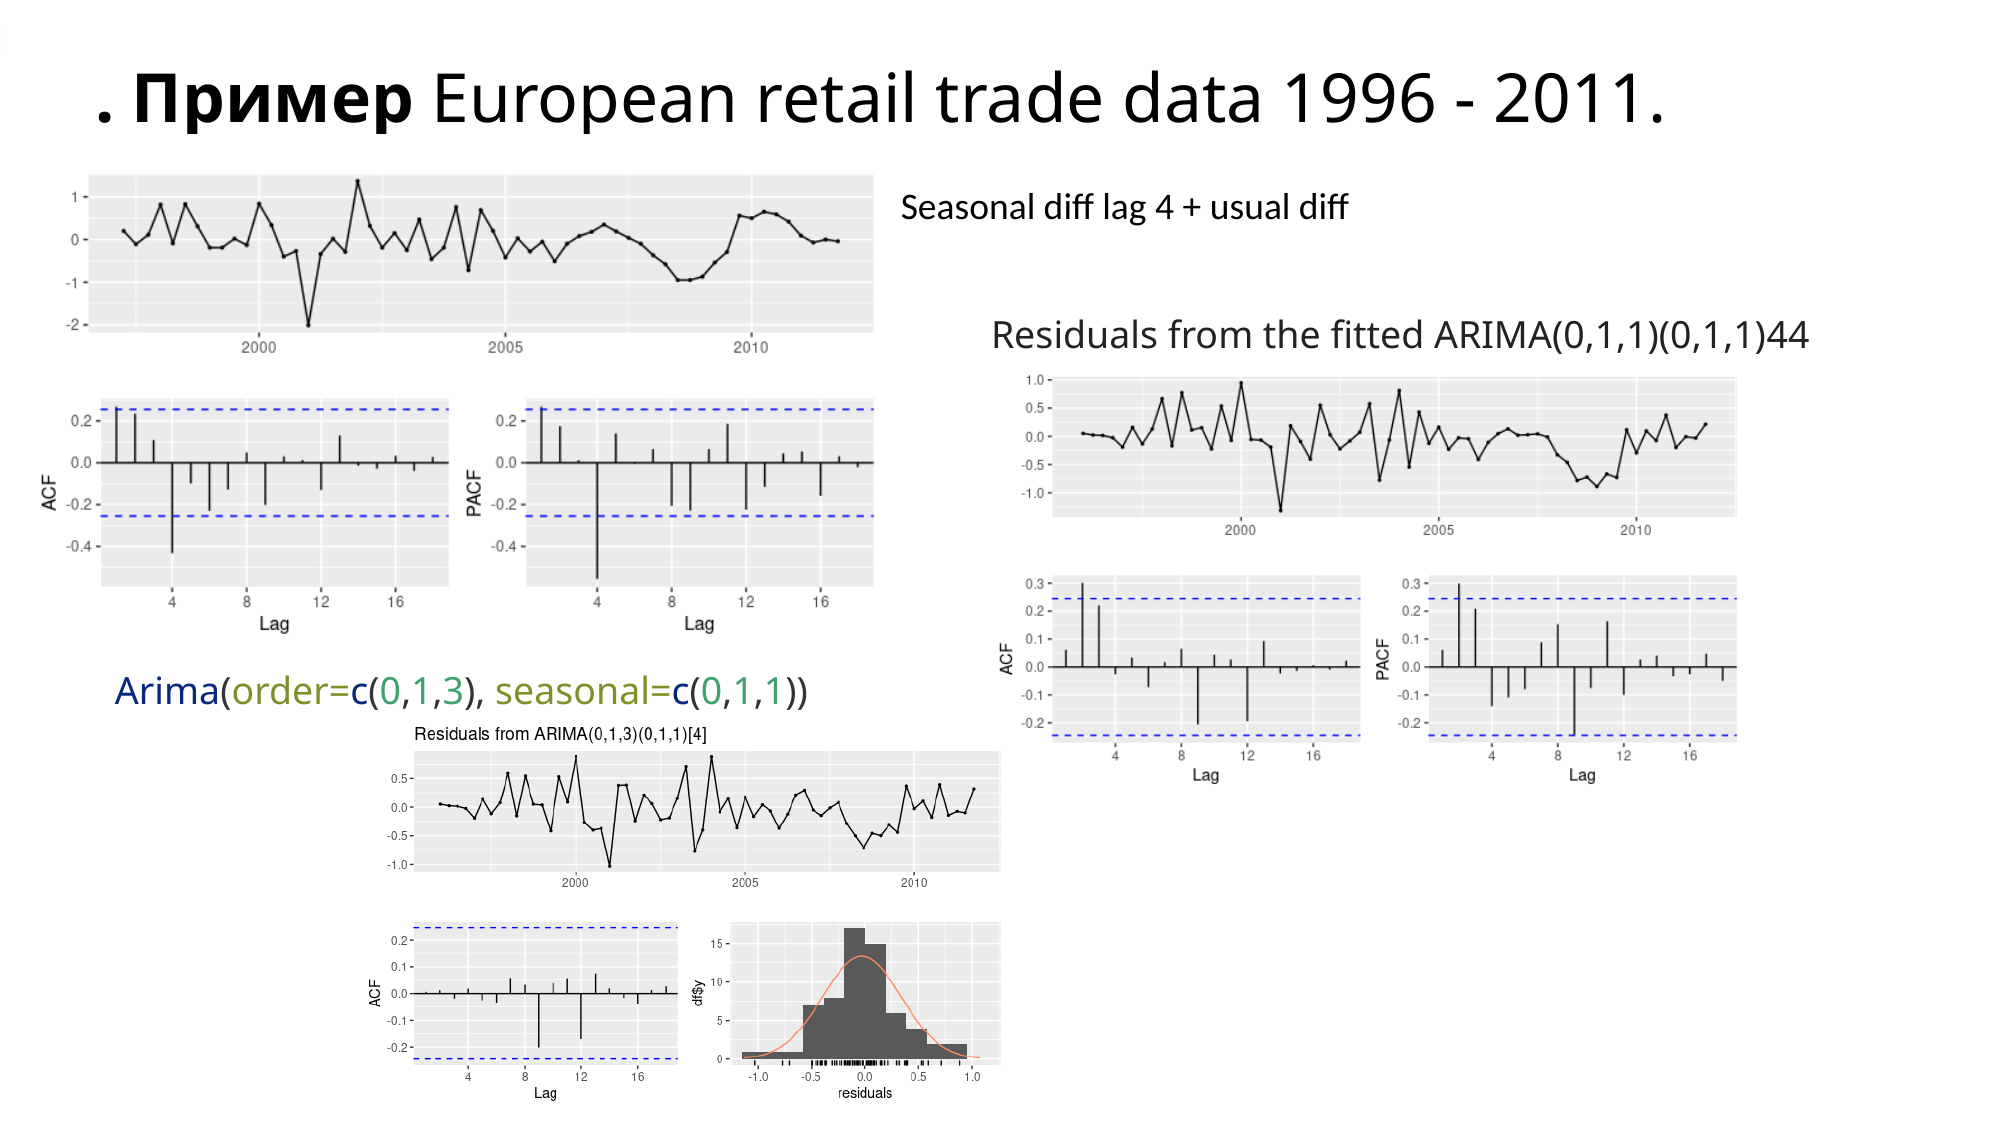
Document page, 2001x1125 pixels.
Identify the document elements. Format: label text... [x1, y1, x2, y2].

picture [33, 134, 883, 644]
picture [362, 341, 1745, 1108]
text_box Residuals from the fitted ARIMA(0,1,1)(0,1,1)44 [966, 303, 1967, 409]
text_box Seasonal diff lag 4 + usual diff [886, 174, 1365, 235]
title . Пример European retail trade data 1996 - 2011. [79, 25, 1854, 175]
text_box Arima(order=c(0,1,3), seasonal=c(0,1,1)) [100, 659, 832, 720]
